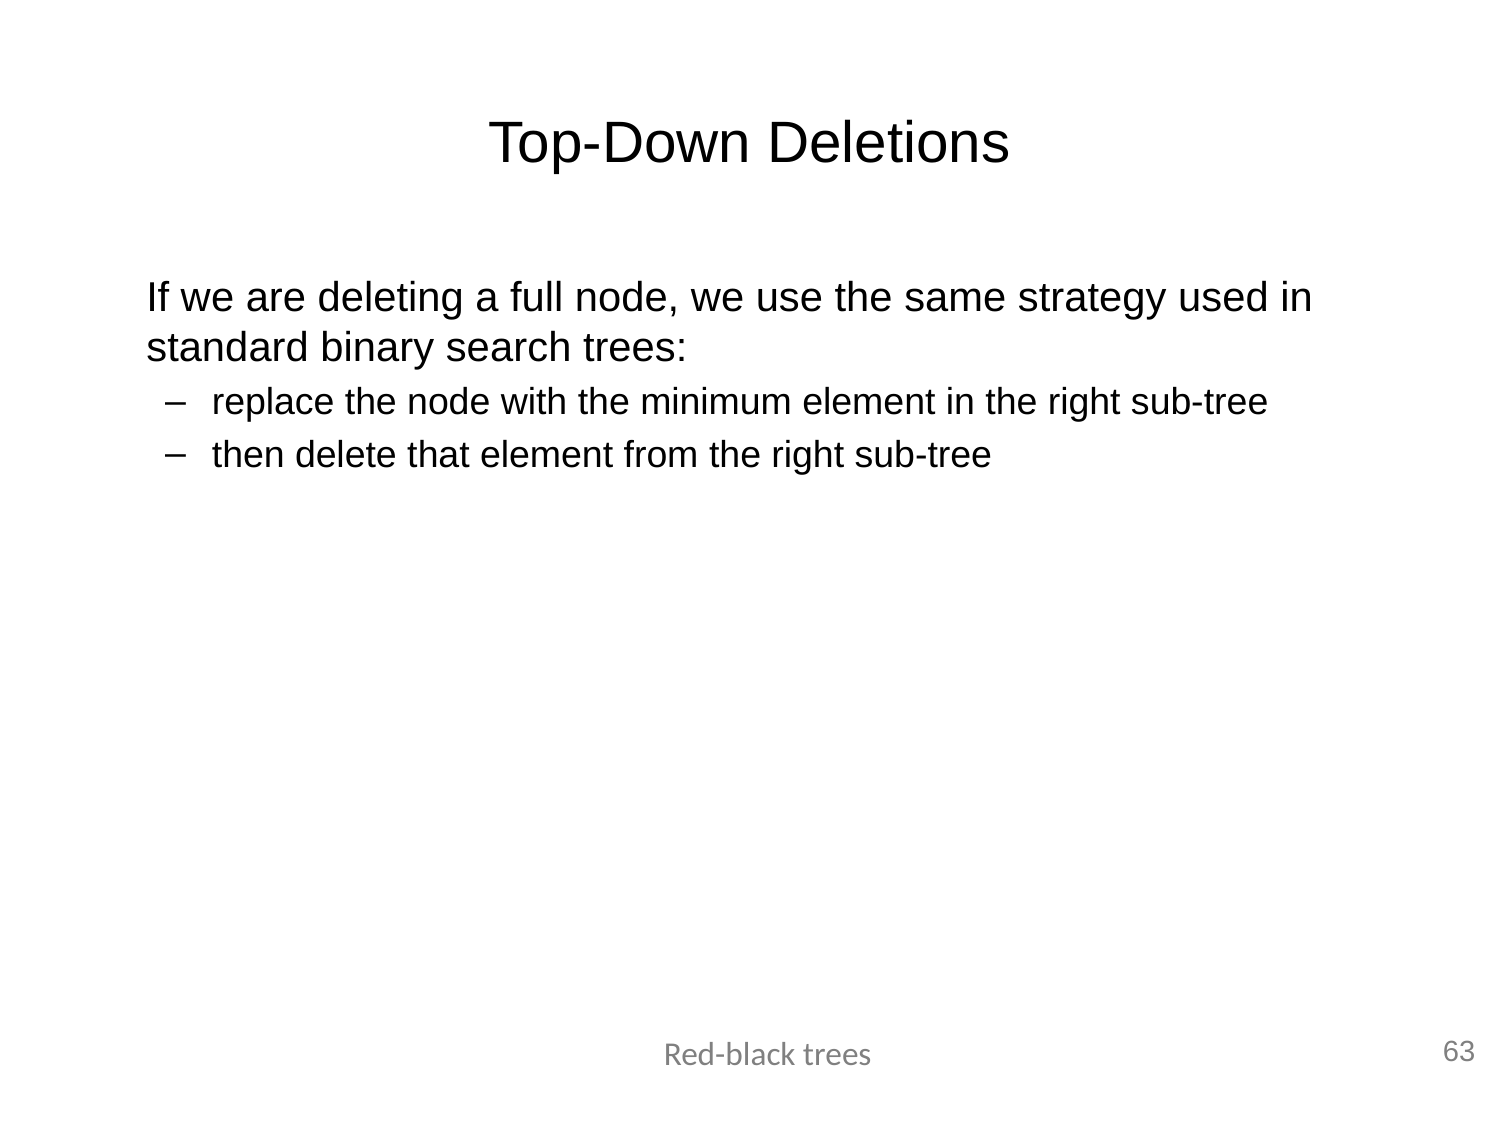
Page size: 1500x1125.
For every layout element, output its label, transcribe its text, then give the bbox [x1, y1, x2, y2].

list If we are deleting a full node, we use the same strategy used in standard binary search trees: replace the node with the minimum element in the right sub-tree then delete that element from the right sub-tree [74, 262, 1426, 1006]
title Top-Down Deletions [74, 44, 1426, 233]
